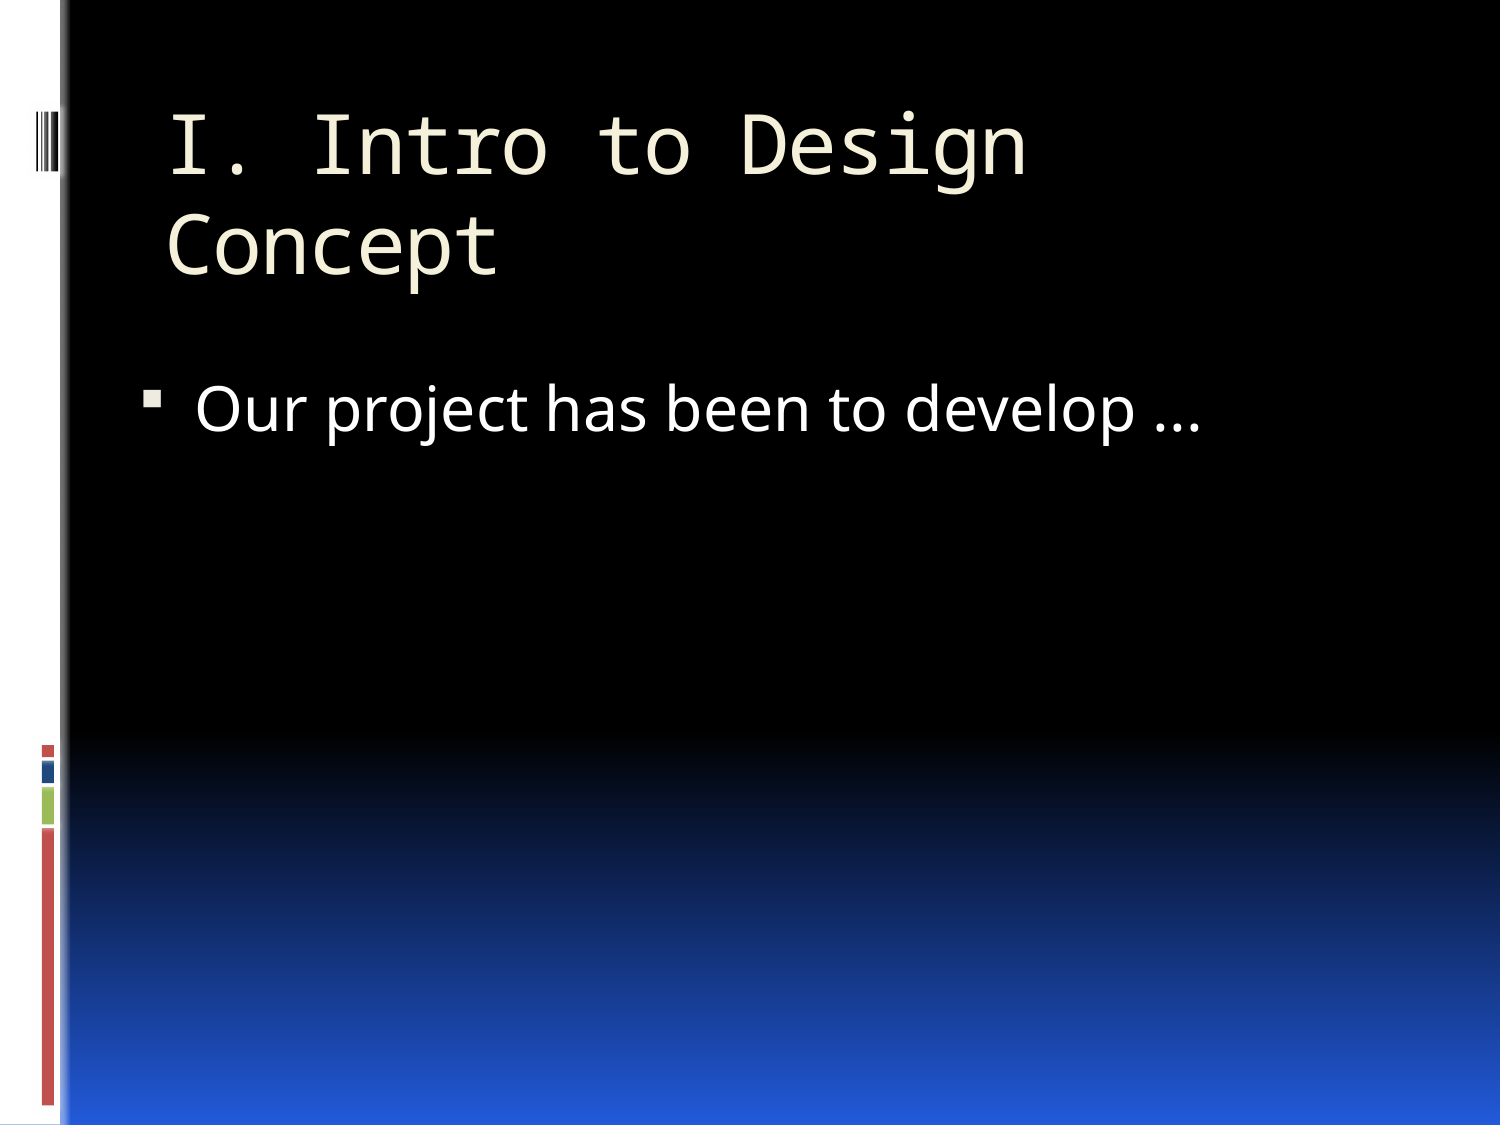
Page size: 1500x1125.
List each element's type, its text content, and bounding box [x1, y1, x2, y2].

title I. Intro to Design Concept [150, 83, 1425, 234]
list Our project has been to develop ... [112, 361, 1388, 1000]
